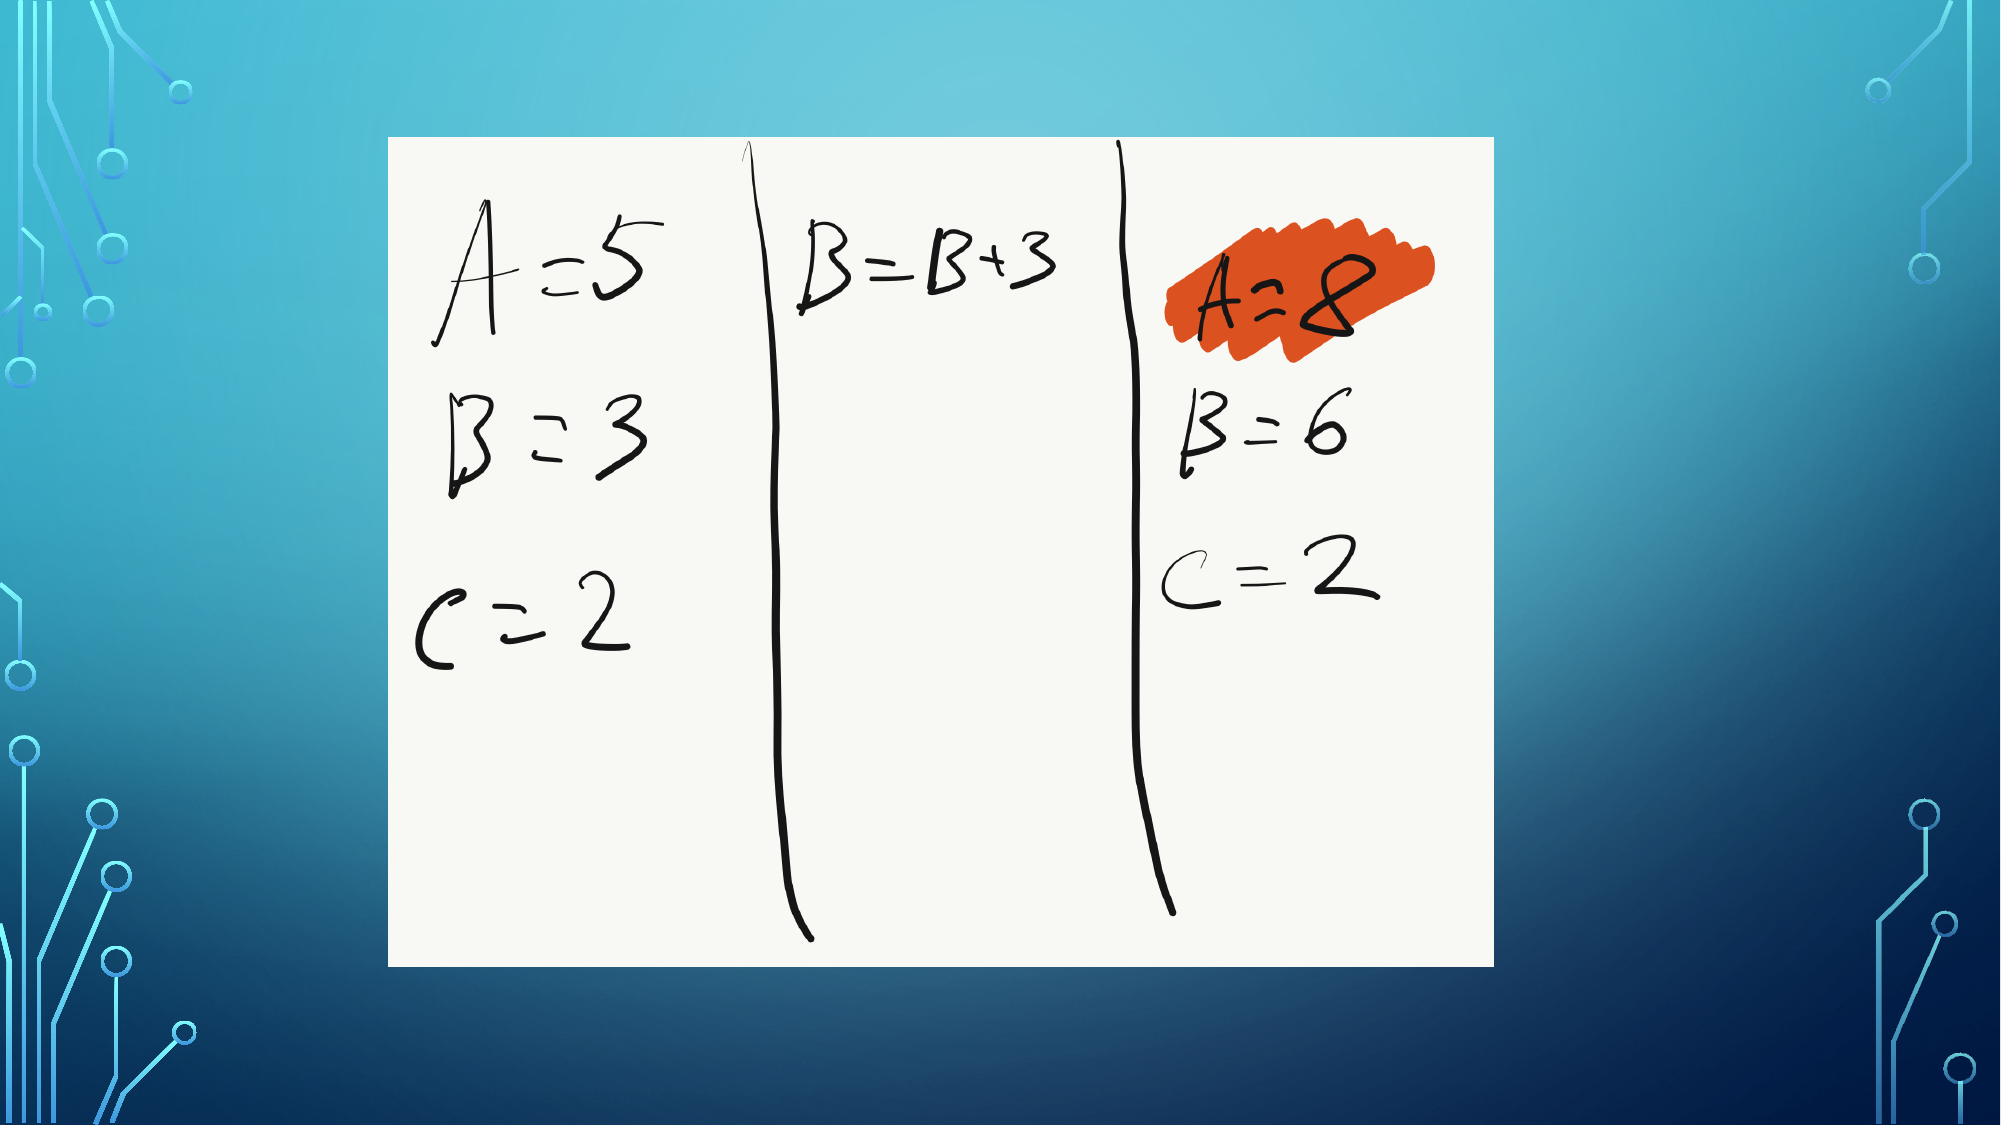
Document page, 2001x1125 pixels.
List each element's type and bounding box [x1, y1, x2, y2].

list [388, 137, 1494, 967]
